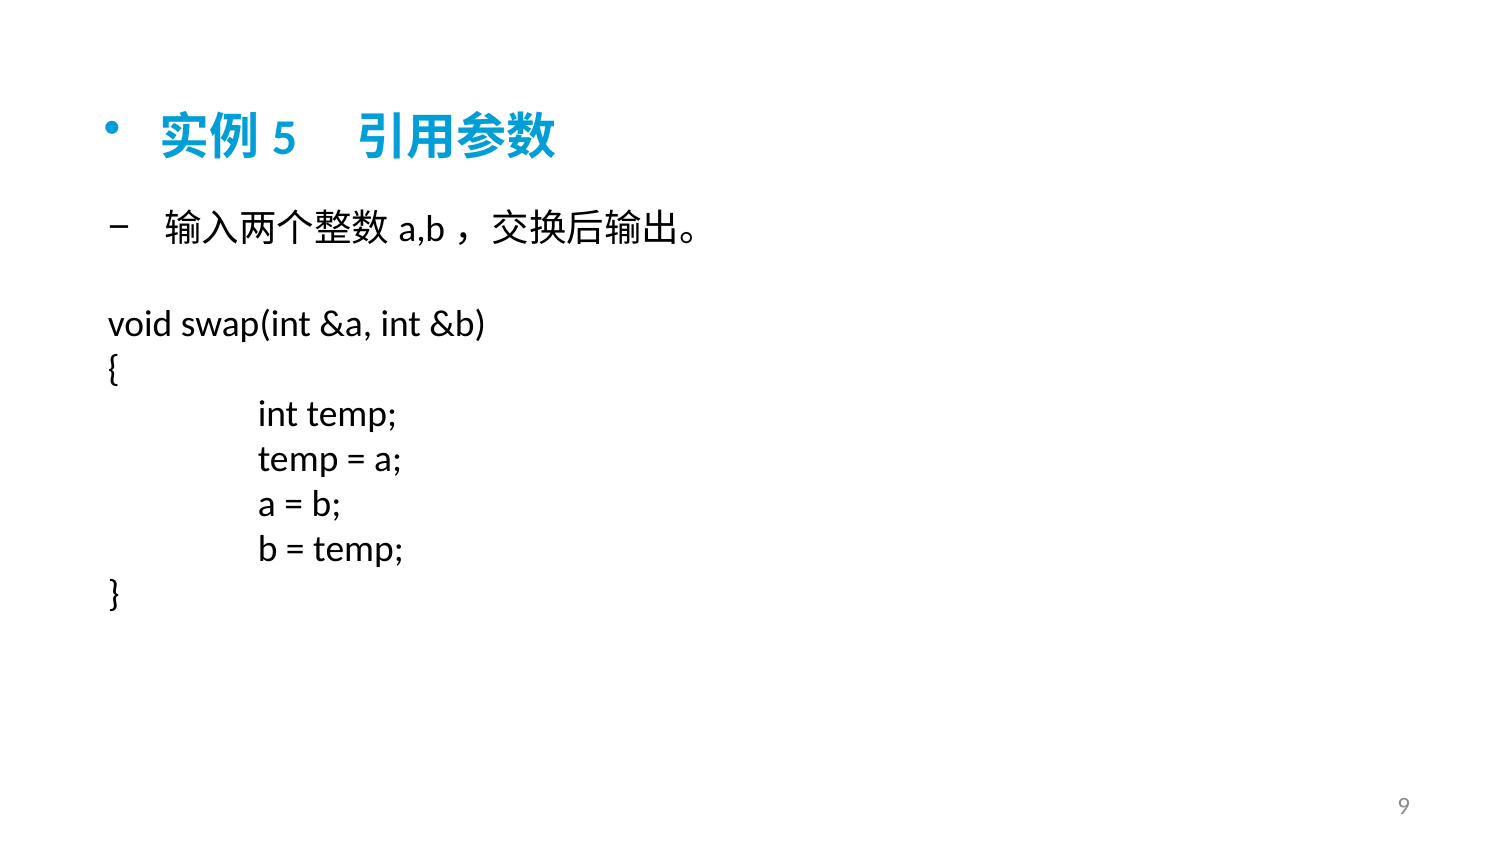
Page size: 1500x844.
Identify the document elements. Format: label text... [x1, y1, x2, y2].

text_box 实例5 [88, 66, 312, 172]
slide_number 9 [1074, 782, 1425, 827]
text_box 输入两个整数a,b，交换后输出。 [93, 173, 1353, 257]
text_box 引用参数 [341, 66, 572, 172]
text_box void swap(int &a, int &b) { int temp; temp = a; a = b; b = temp; } [93, 291, 715, 622]
